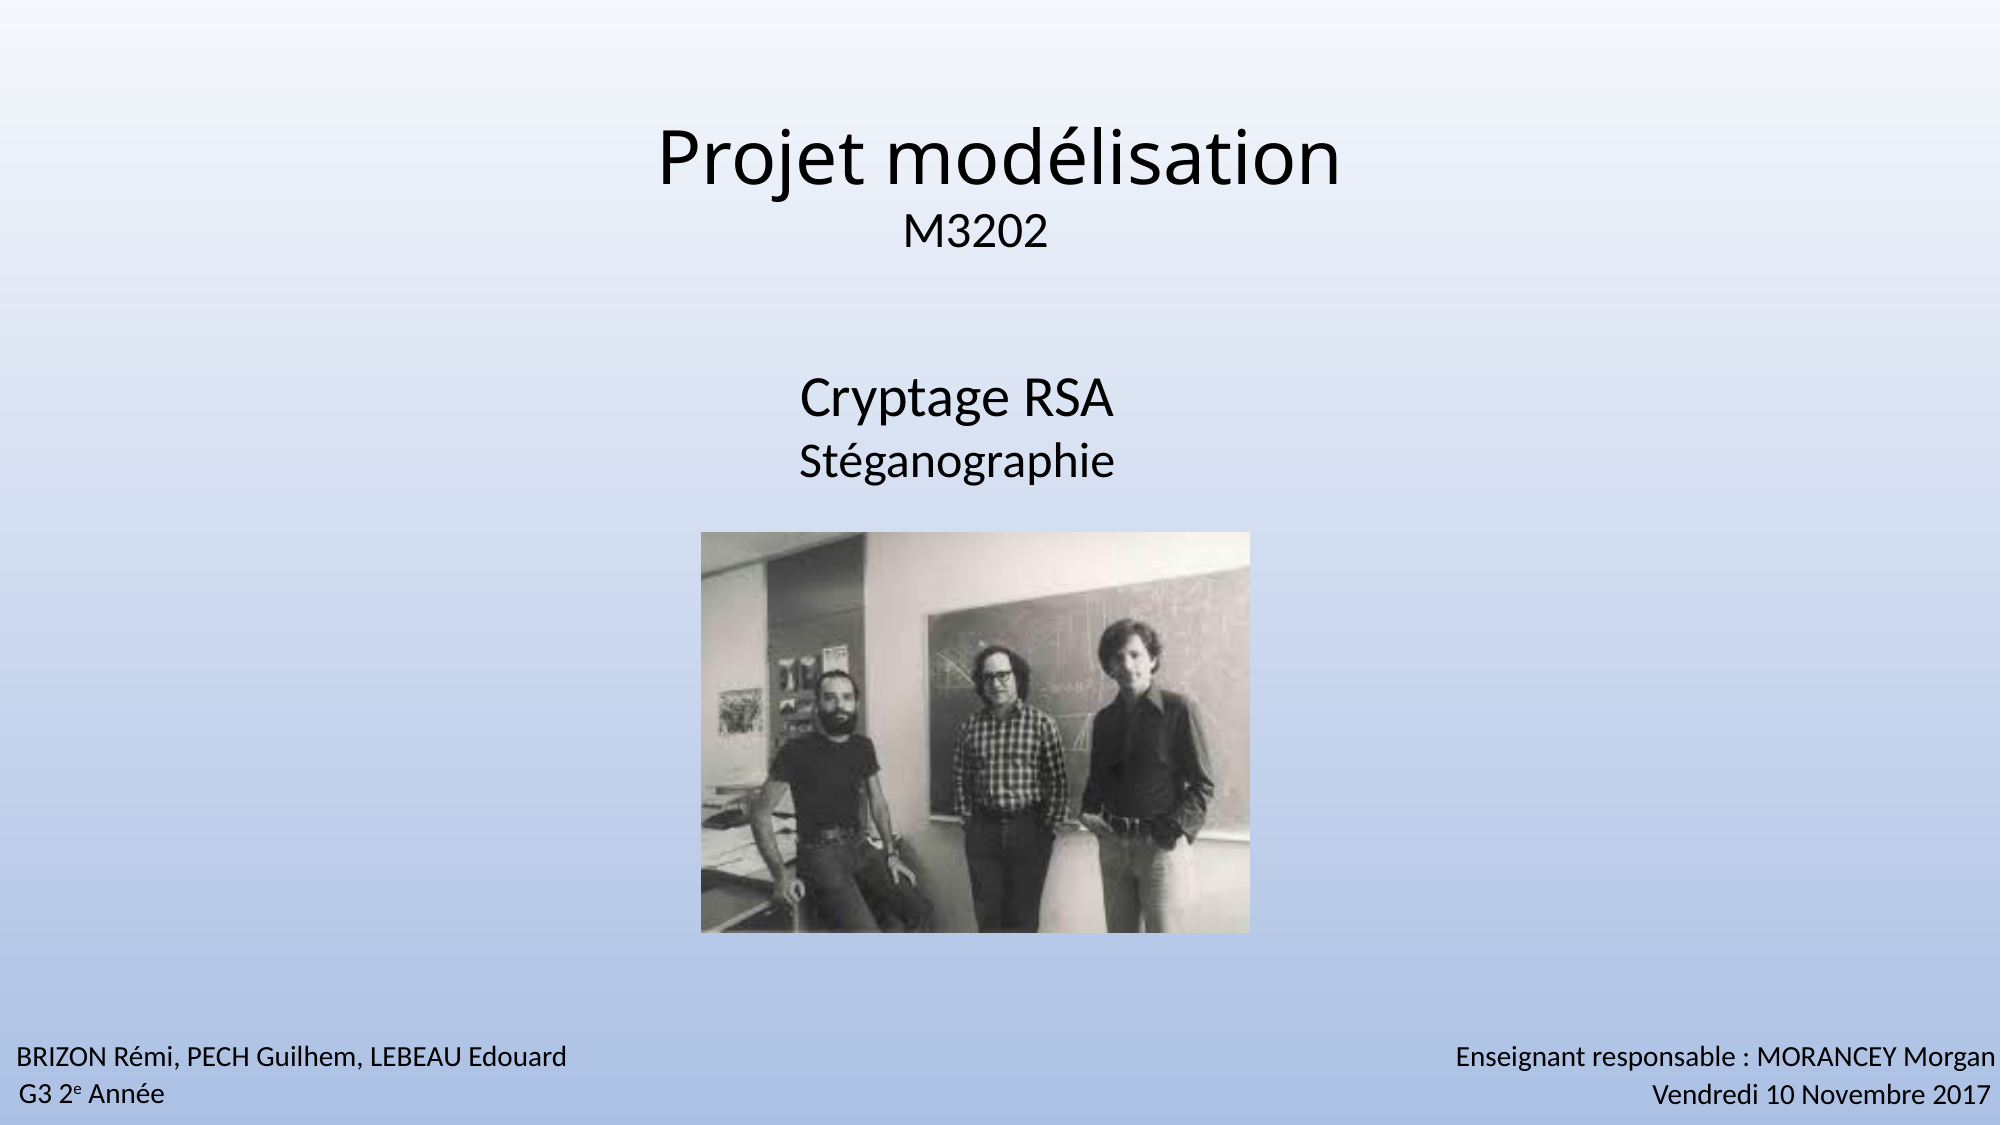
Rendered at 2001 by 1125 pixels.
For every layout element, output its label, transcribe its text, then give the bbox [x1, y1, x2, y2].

text_box M3202 [683, 196, 1268, 267]
text_box Vendredi 10 Novembre 2017 [1530, 1072, 2000, 1125]
text_box G3 2e Année [0, 1070, 384, 1125]
subtitle BRIZON Rémi, PECH Guilhem, LEBEAU Edouard [0, 1034, 584, 1105]
title Projet modélisation [249, 112, 1750, 209]
picture [701, 532, 1250, 933]
text_box Enseignant responsable : MORANCEY Morgan [1434, 1034, 2000, 1105]
text_box Cryptage RSA Stéganographie [683, 350, 1231, 496]
